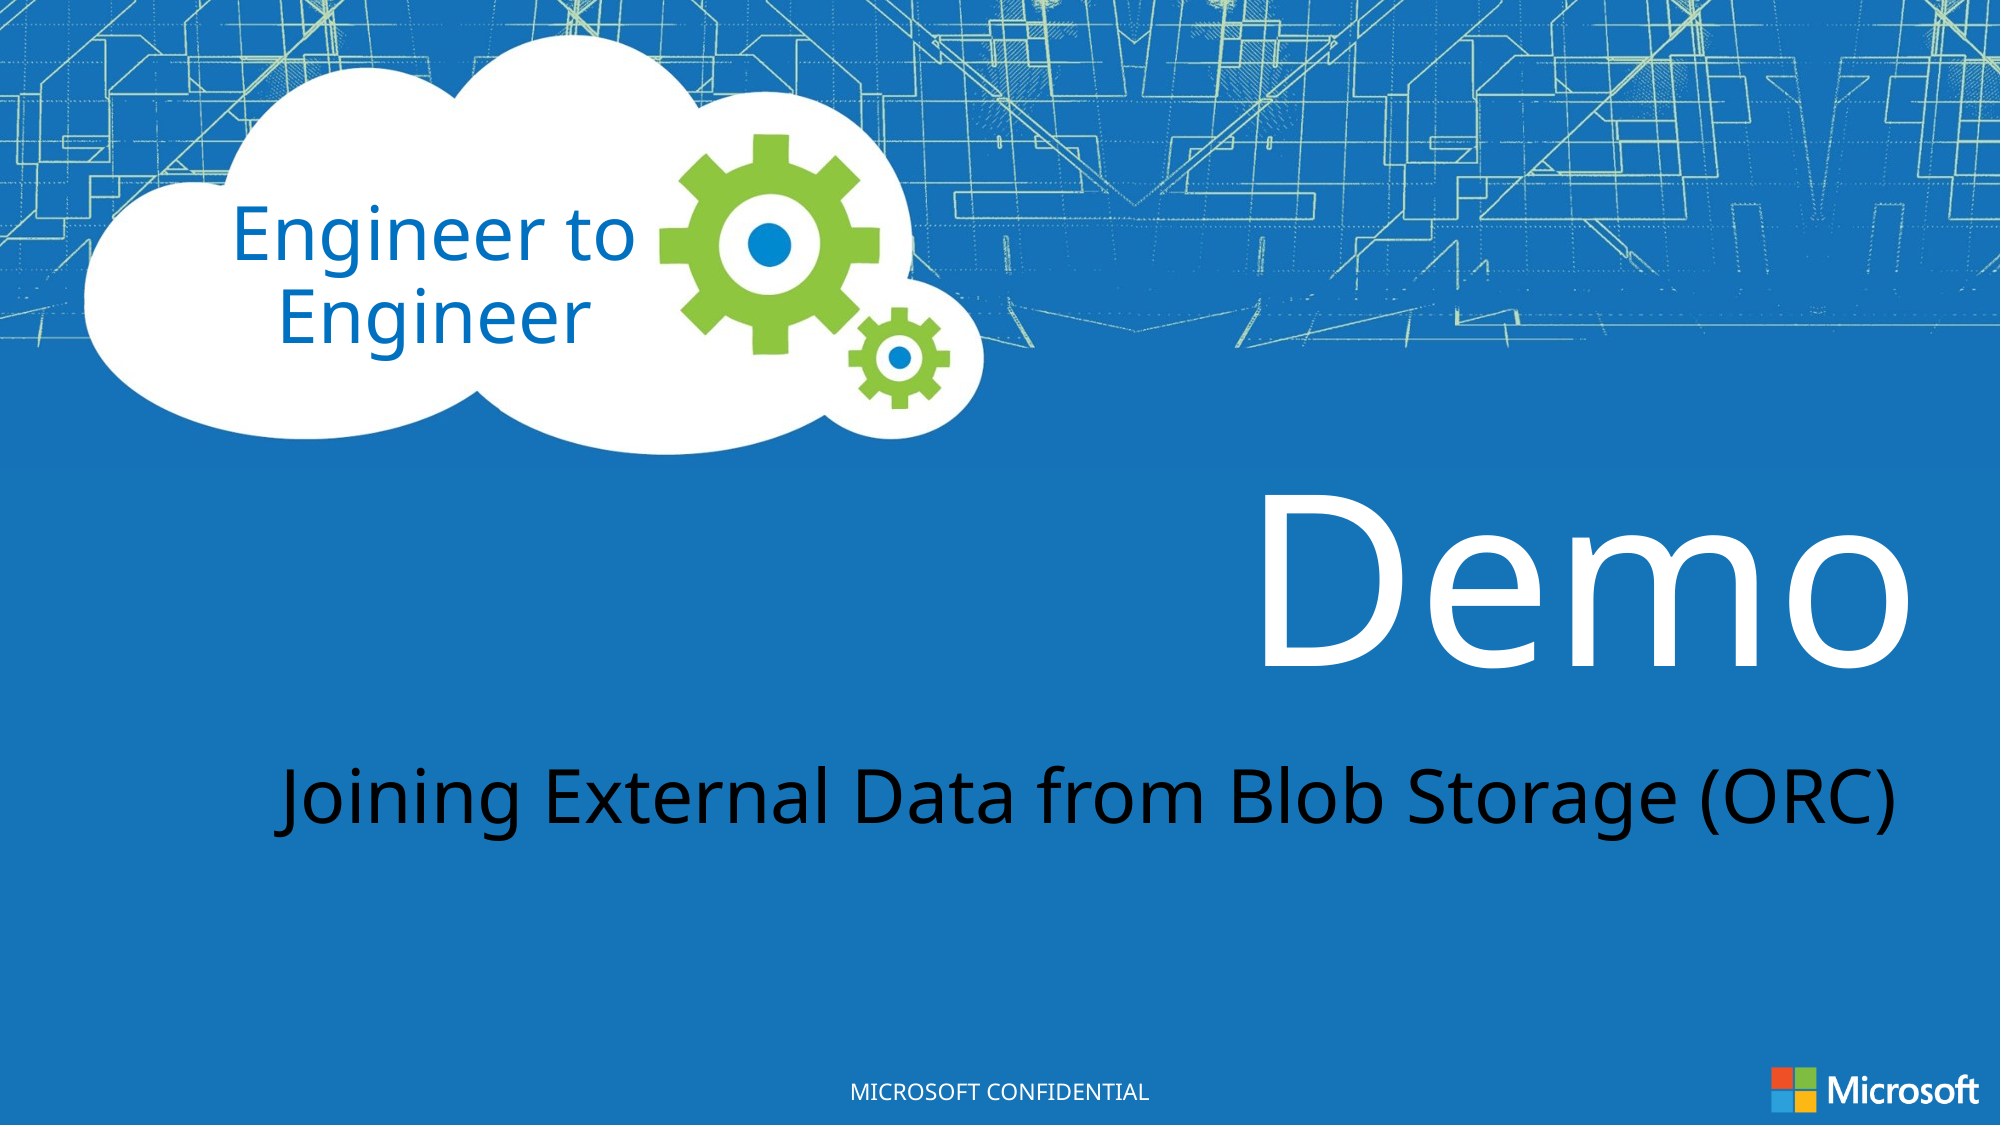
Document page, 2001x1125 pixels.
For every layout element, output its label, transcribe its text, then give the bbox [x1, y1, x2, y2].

picture [1770, 1066, 1980, 1113]
picture [0, 0, 2000, 469]
list Joining External Data from Blob Storage (ORC) [77, 743, 1922, 856]
